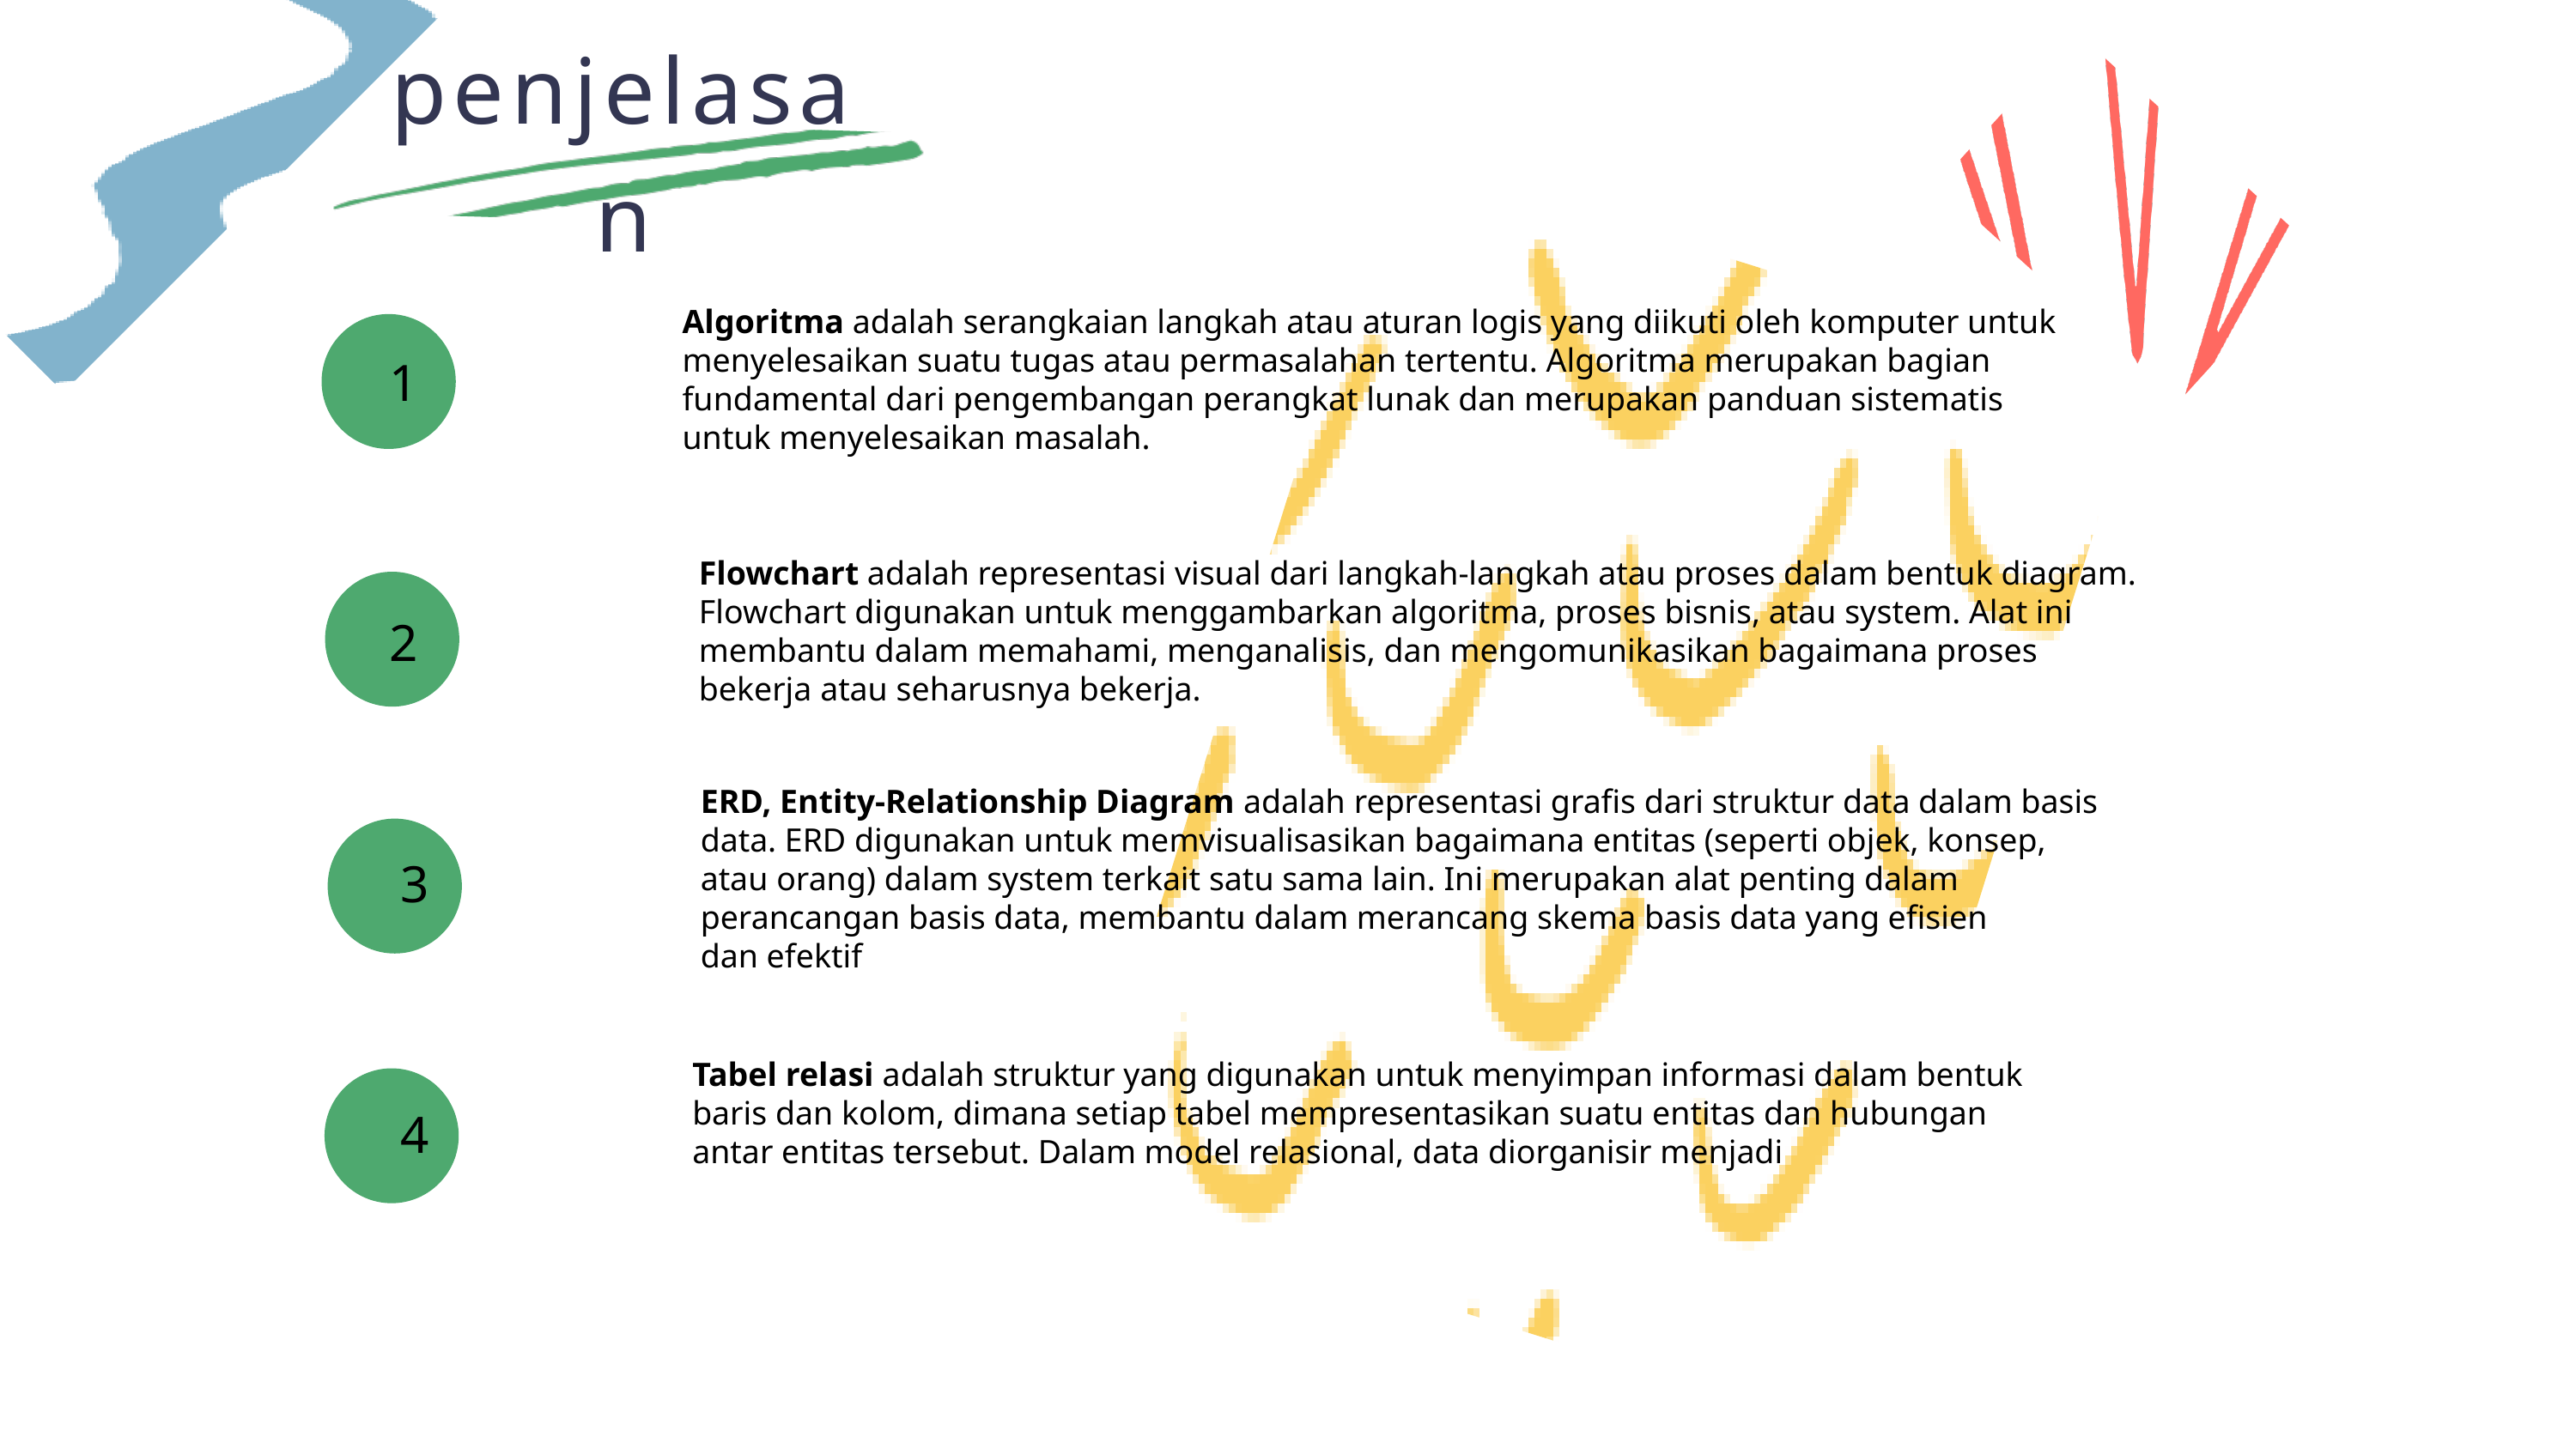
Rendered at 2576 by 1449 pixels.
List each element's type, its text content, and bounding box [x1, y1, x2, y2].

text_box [324, 1068, 352, 1203]
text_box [327, 818, 352, 954]
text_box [358, 294, 2317, 1212]
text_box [321, 313, 352, 450]
text_box [1937, 32, 2317, 291]
text_box [333, 114, 384, 215]
text_box [1171, 1222, 1879, 1423]
text_box [0, 0, 456, 392]
text_box [864, 130, 934, 231]
text_box penjelasan [384, 15, 864, 270]
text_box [325, 571, 352, 707]
text_box [1352, 154, 1834, 291]
